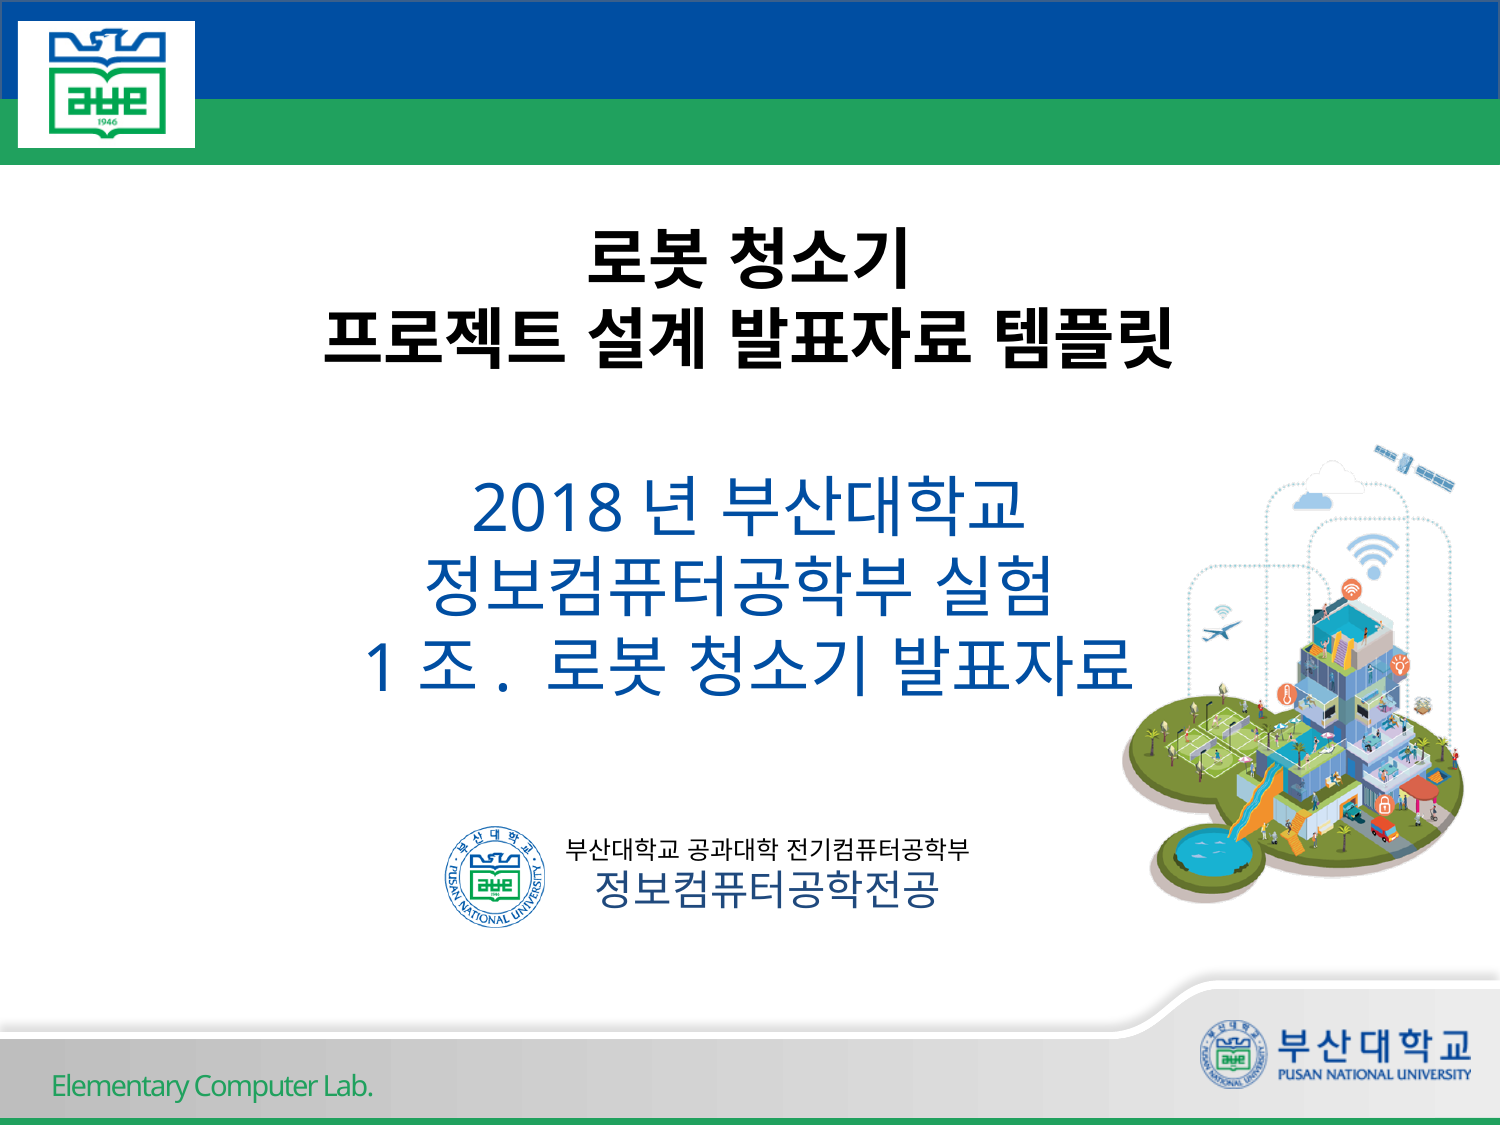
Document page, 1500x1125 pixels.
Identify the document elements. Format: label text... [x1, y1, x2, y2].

picture [444, 826, 545, 928]
text_box Elementary Computer Lab. [35, 1059, 390, 1110]
picture [1122, 439, 1465, 907]
picture [17, 21, 195, 148]
title 로봇 청소기 프로젝트 설계 발표자료 템플릿 [112, 209, 1388, 417]
subtitle 2018년 부산대학교 정보컴퓨터공학부 실험 1조. 로봇 청소기 발표자료 [270, 495, 1230, 674]
picture [1200, 1020, 1471, 1089]
